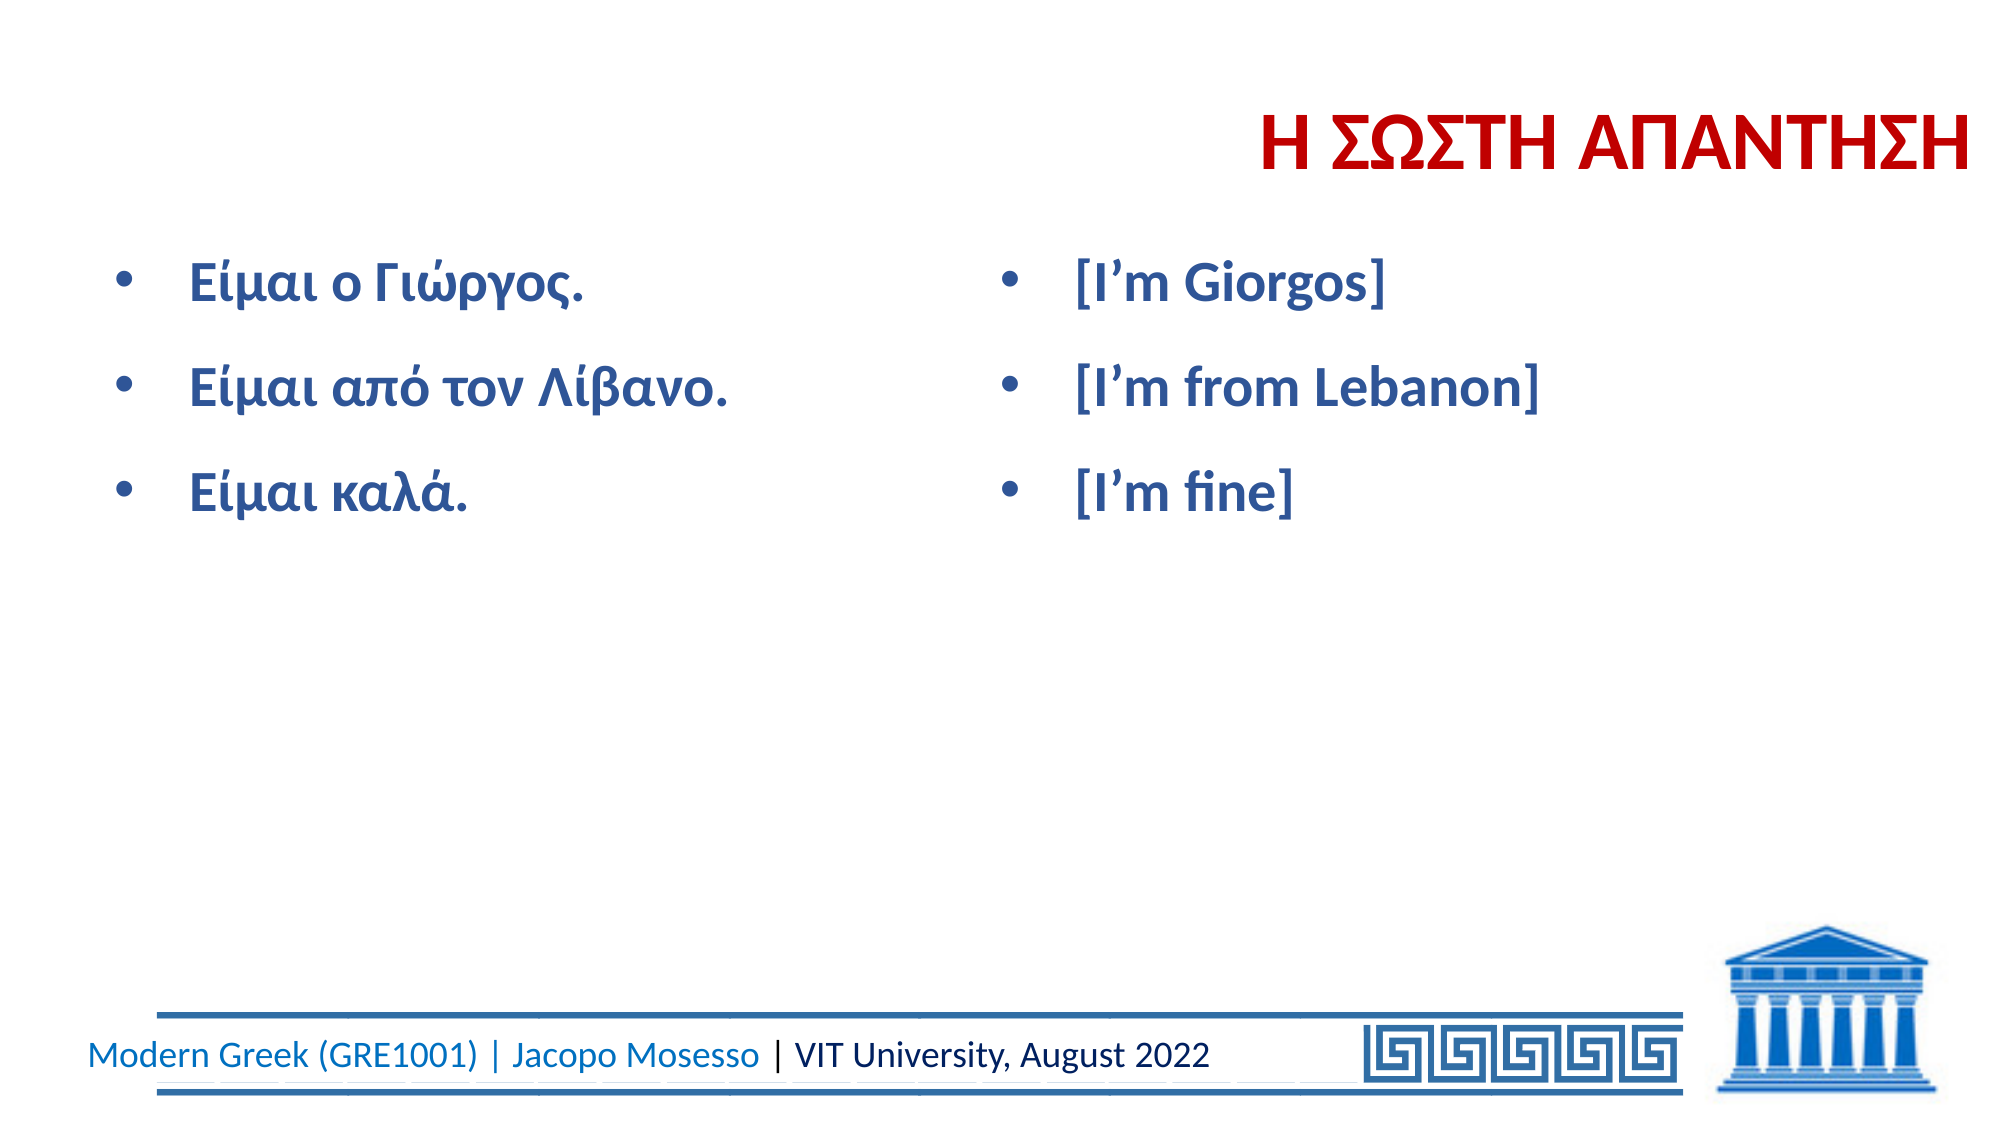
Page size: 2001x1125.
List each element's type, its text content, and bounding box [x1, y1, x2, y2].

text_box [I’m Giorgos] [I’m from Lebanon] [I’m fine] [985, 130, 1808, 531]
picture [1686, 862, 1969, 1125]
text_box Είμαι ο Γιώργος. Είμαι από τον Λίβανο. Είμαι καλά. [99, 130, 985, 531]
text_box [156, 1010, 1684, 1096]
text_box Η ΣΩΣΤΗ ΑΠΑΝΤΗΣΗ [1244, 71, 1987, 194]
text_box Modern Greek (GRE1001) | Jacopo Mosesso | VIT University, August 2022 [72, 1022, 156, 1083]
